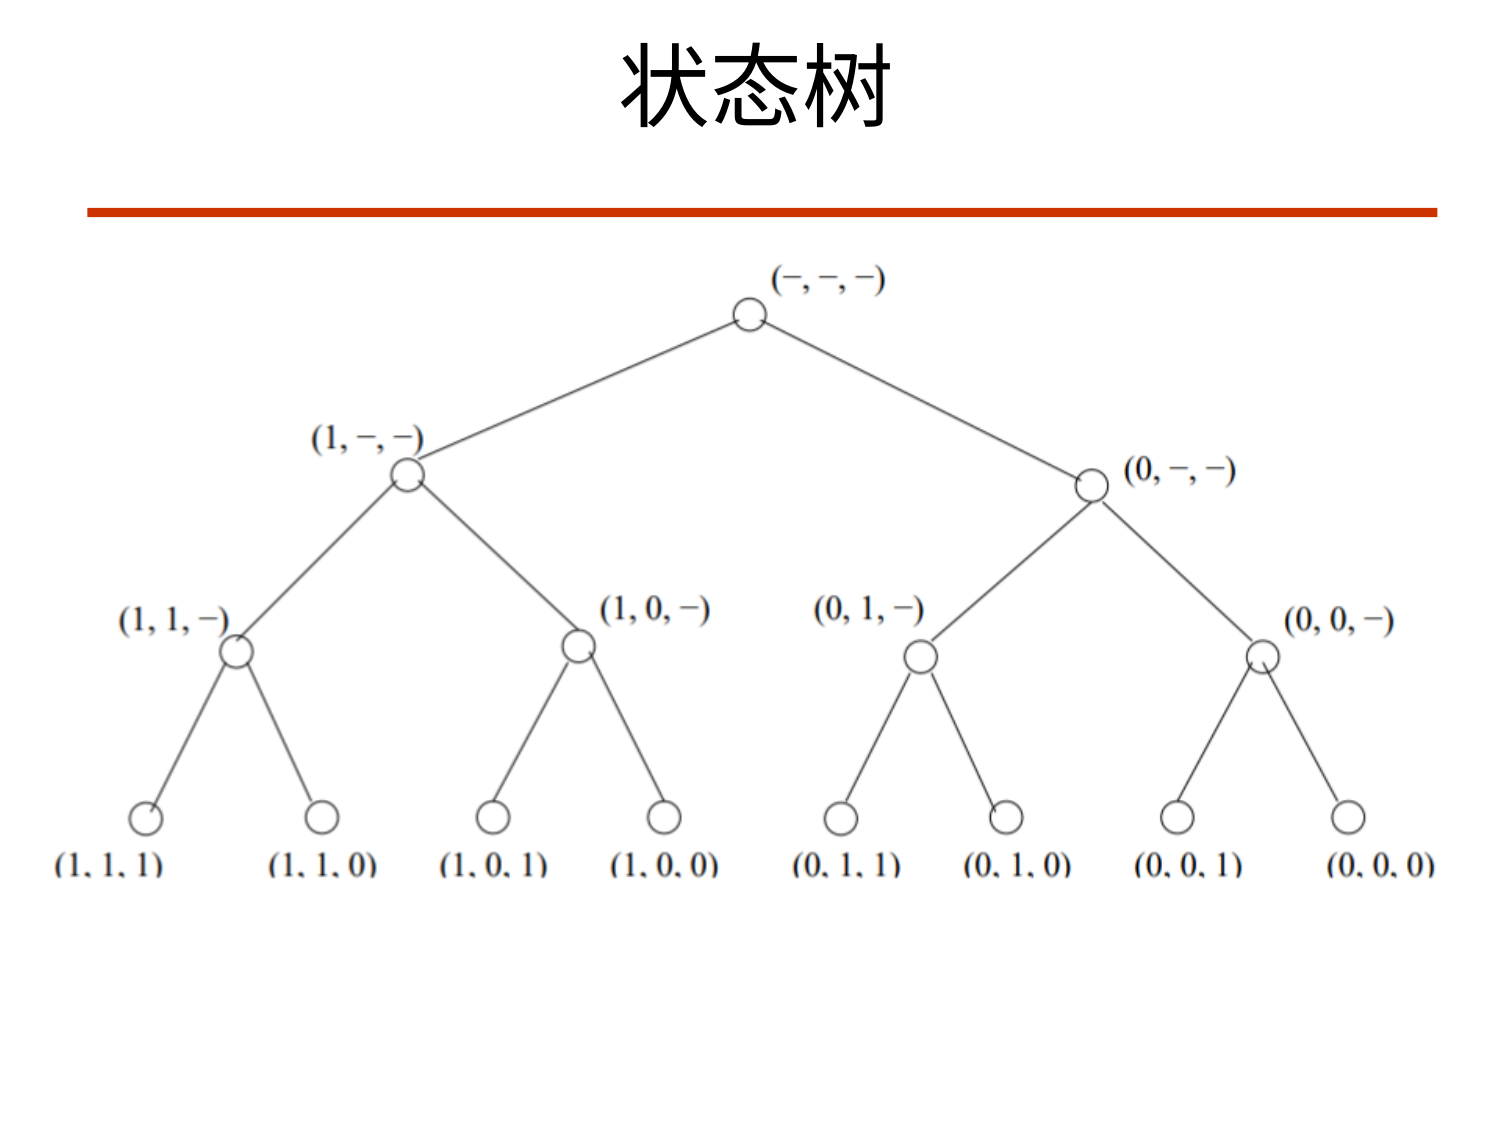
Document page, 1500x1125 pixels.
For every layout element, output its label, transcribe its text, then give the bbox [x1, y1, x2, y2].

picture [53, 259, 1442, 907]
text_box 状态树 [118, 21, 1394, 209]
